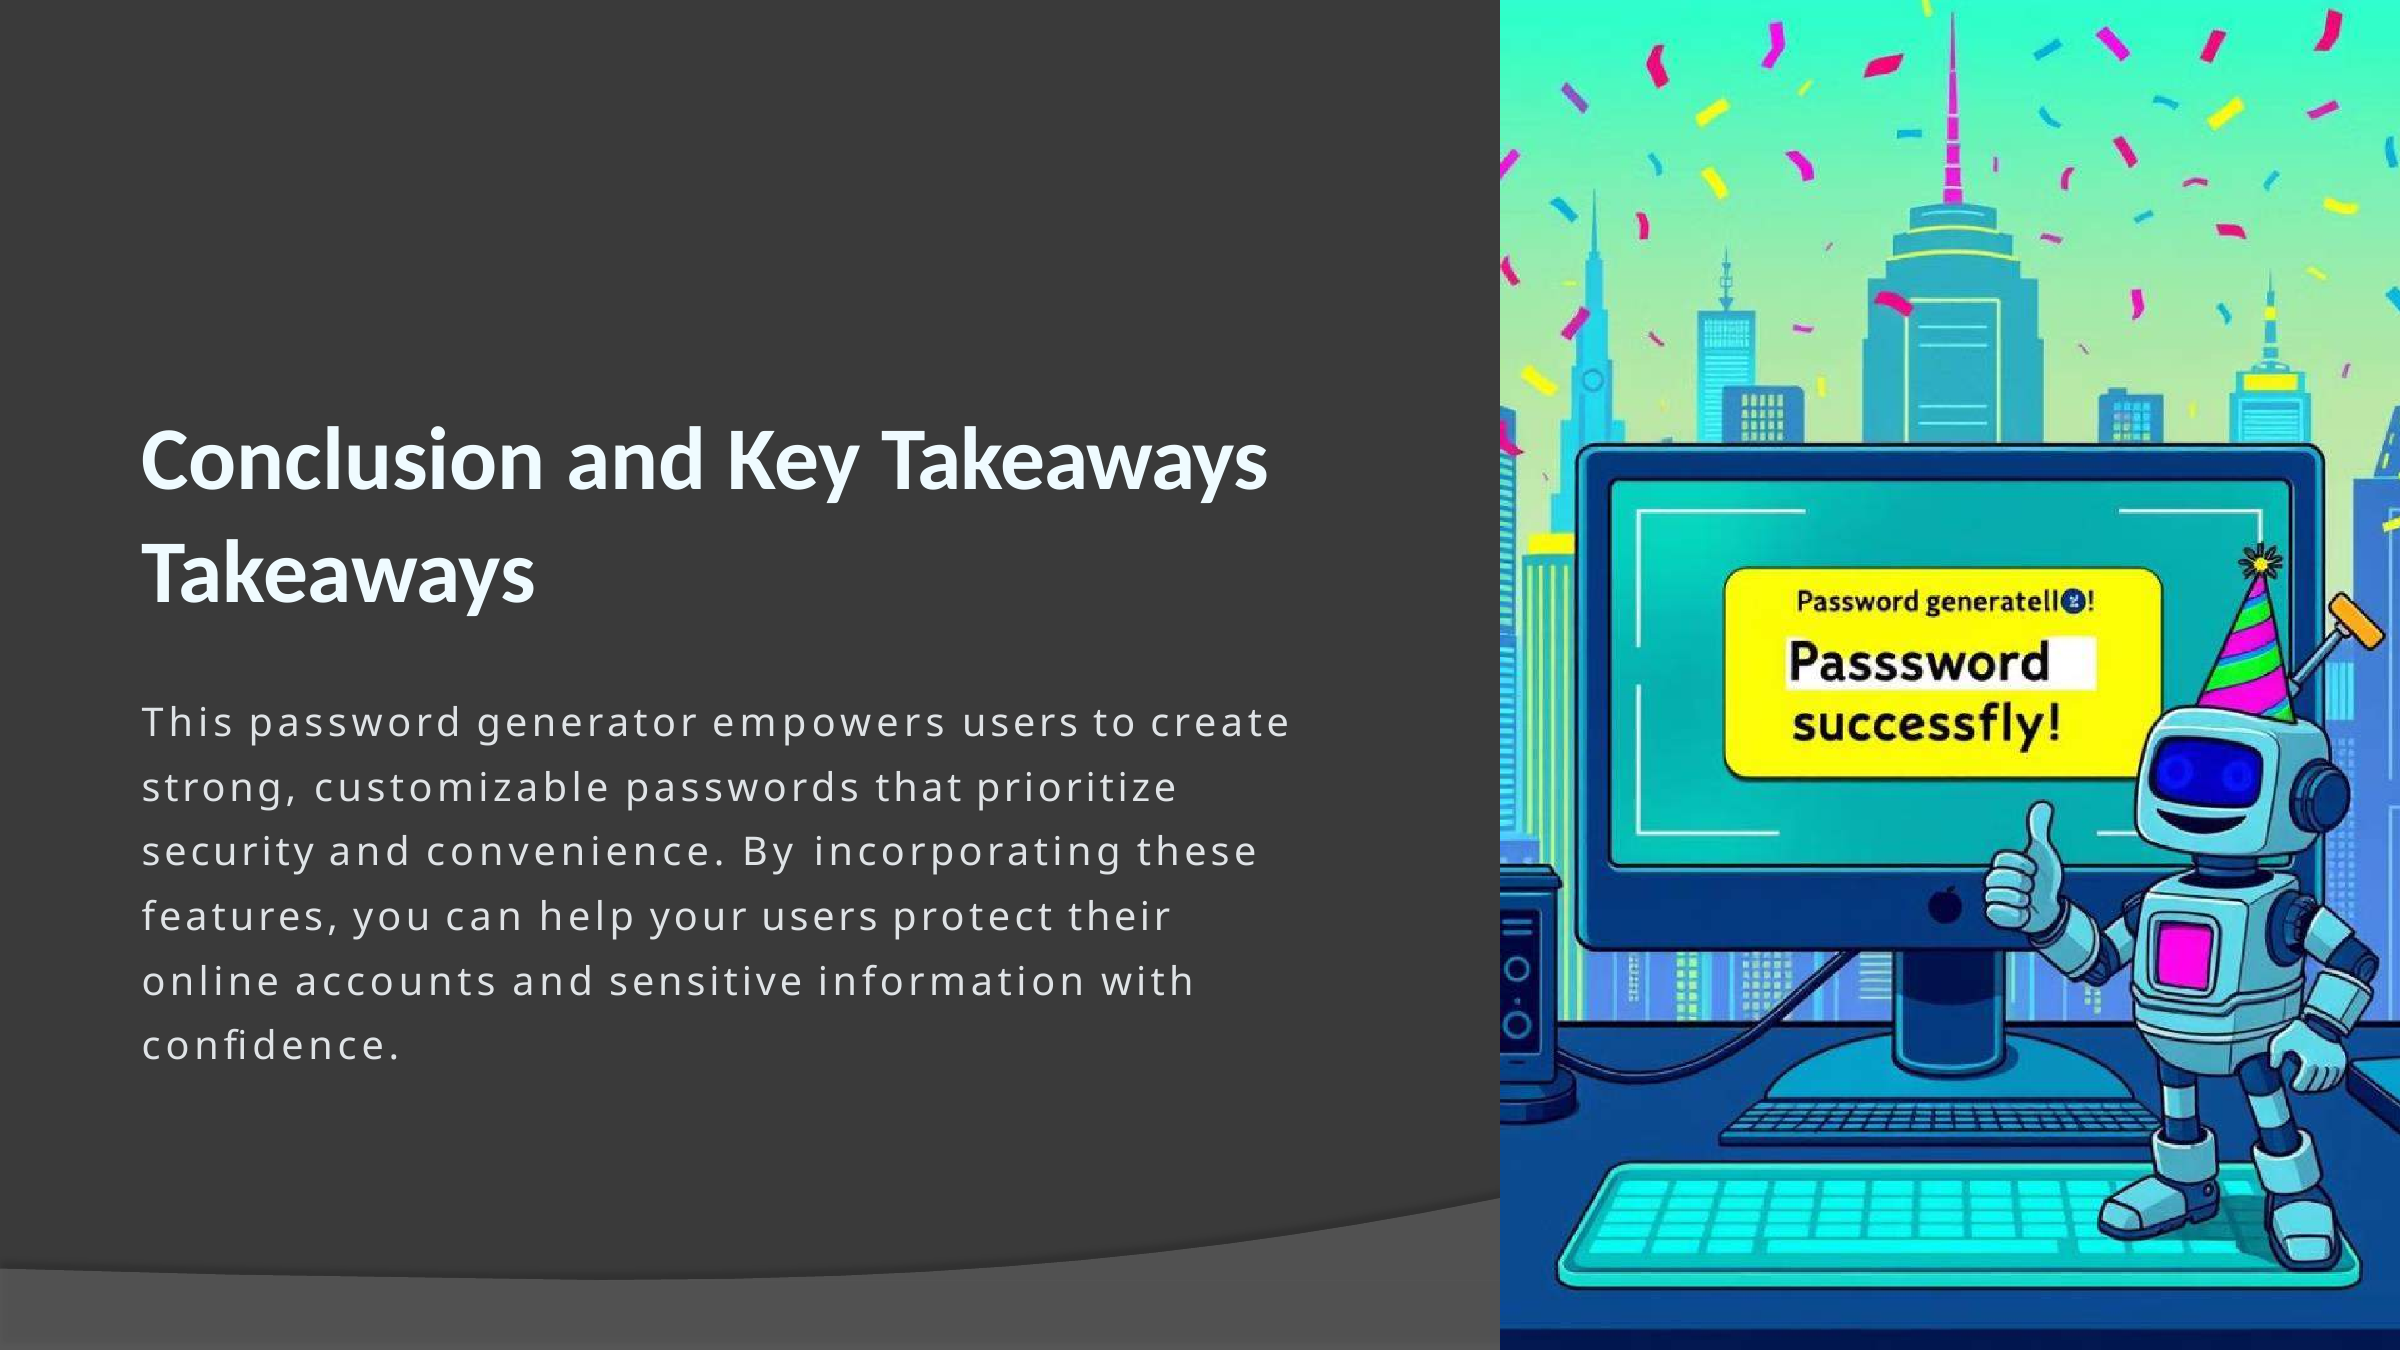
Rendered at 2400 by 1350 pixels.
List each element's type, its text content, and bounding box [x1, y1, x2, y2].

text_box This password generator empowers users to create strong, customizable passwords that prioritize security and convenience. By incorporating these features, you can help your users protect their online accounts and sensitive information with confidence. [139, 678, 1314, 1068]
picture [0, 0, 2400, 1350]
title Conclusion and Key Takeaways Takeaways [139, 395, 1282, 621]
